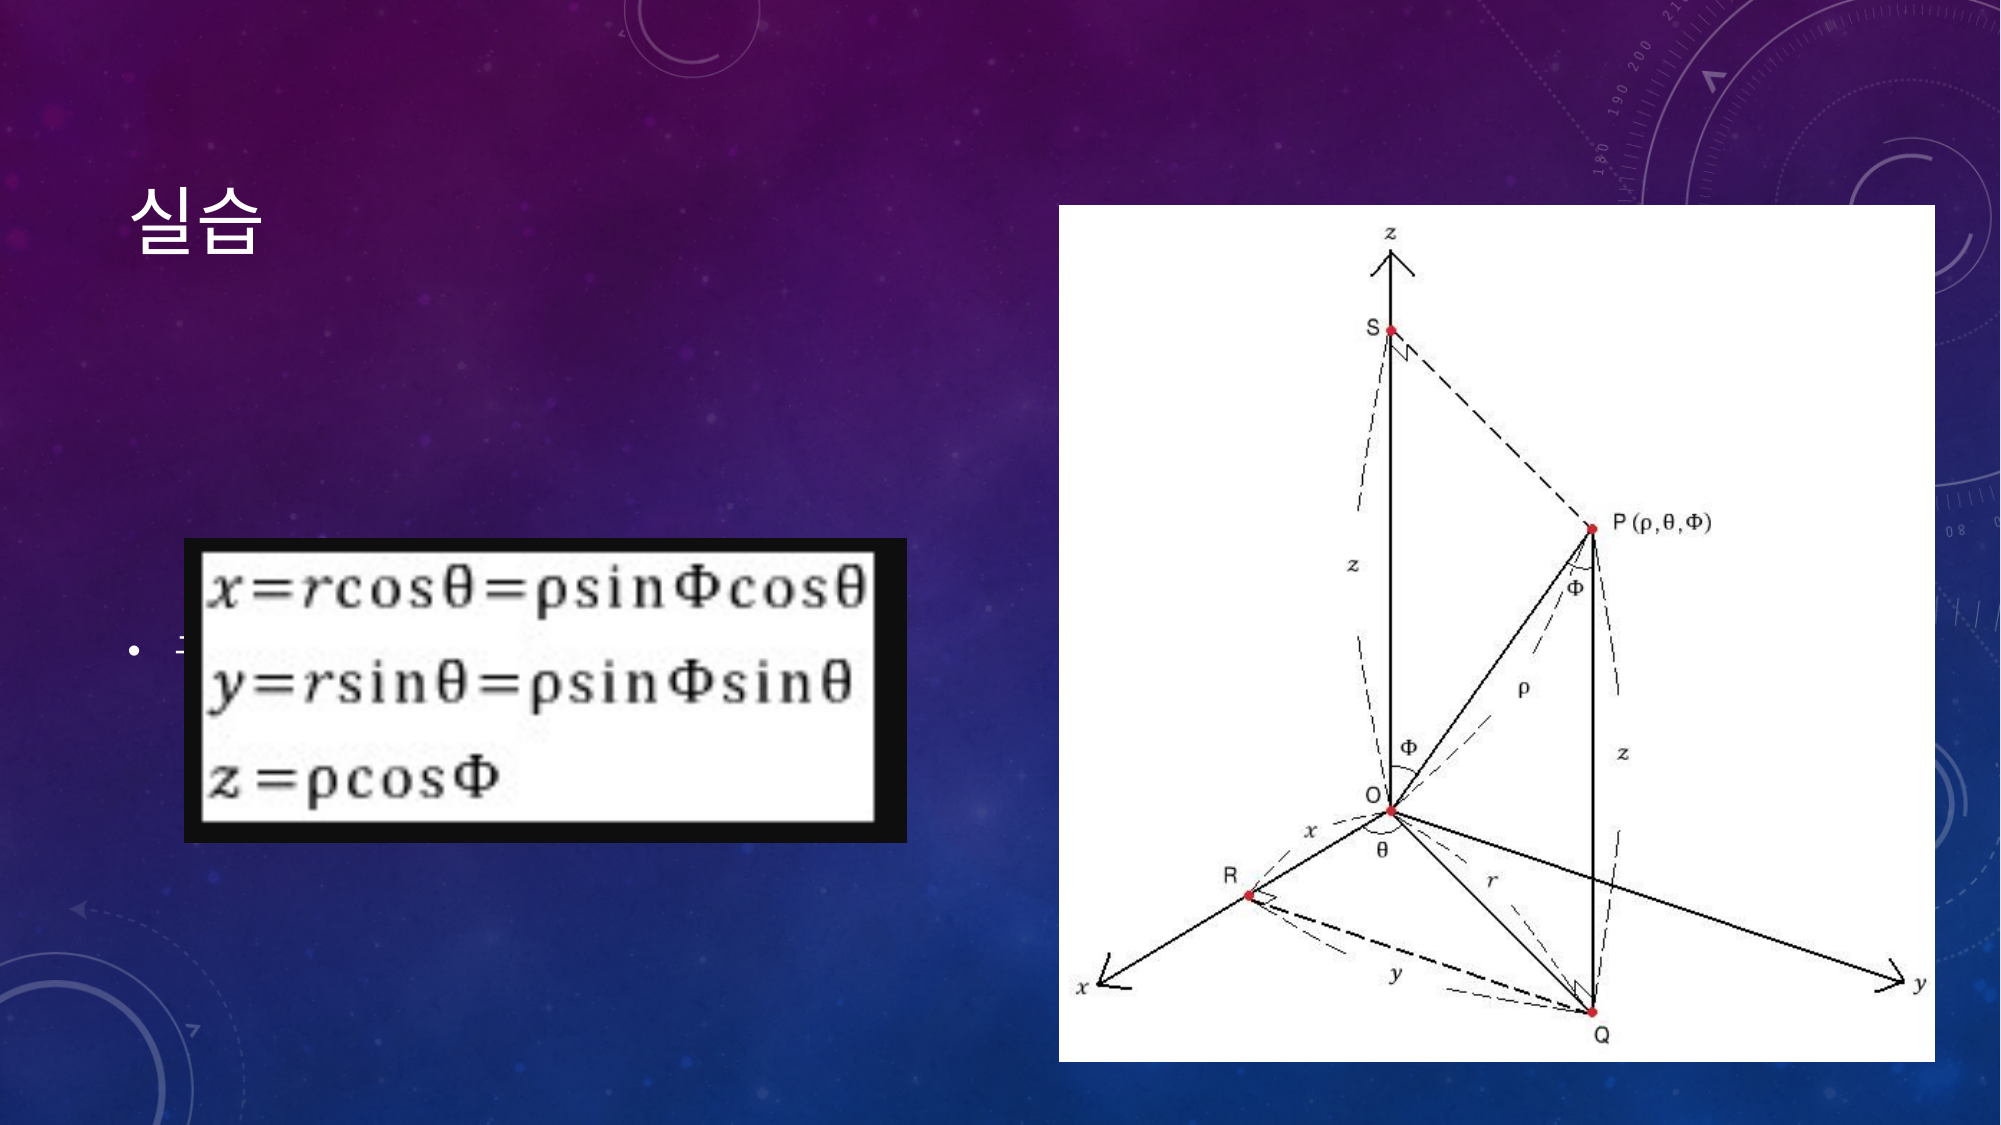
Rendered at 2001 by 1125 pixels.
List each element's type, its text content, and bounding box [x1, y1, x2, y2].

title 실습 [112, 99, 1775, 339]
list 구로 형태를 변환 시켜보자. [112, 351, 1052, 950]
picture [0, 0, 2001, 1125]
